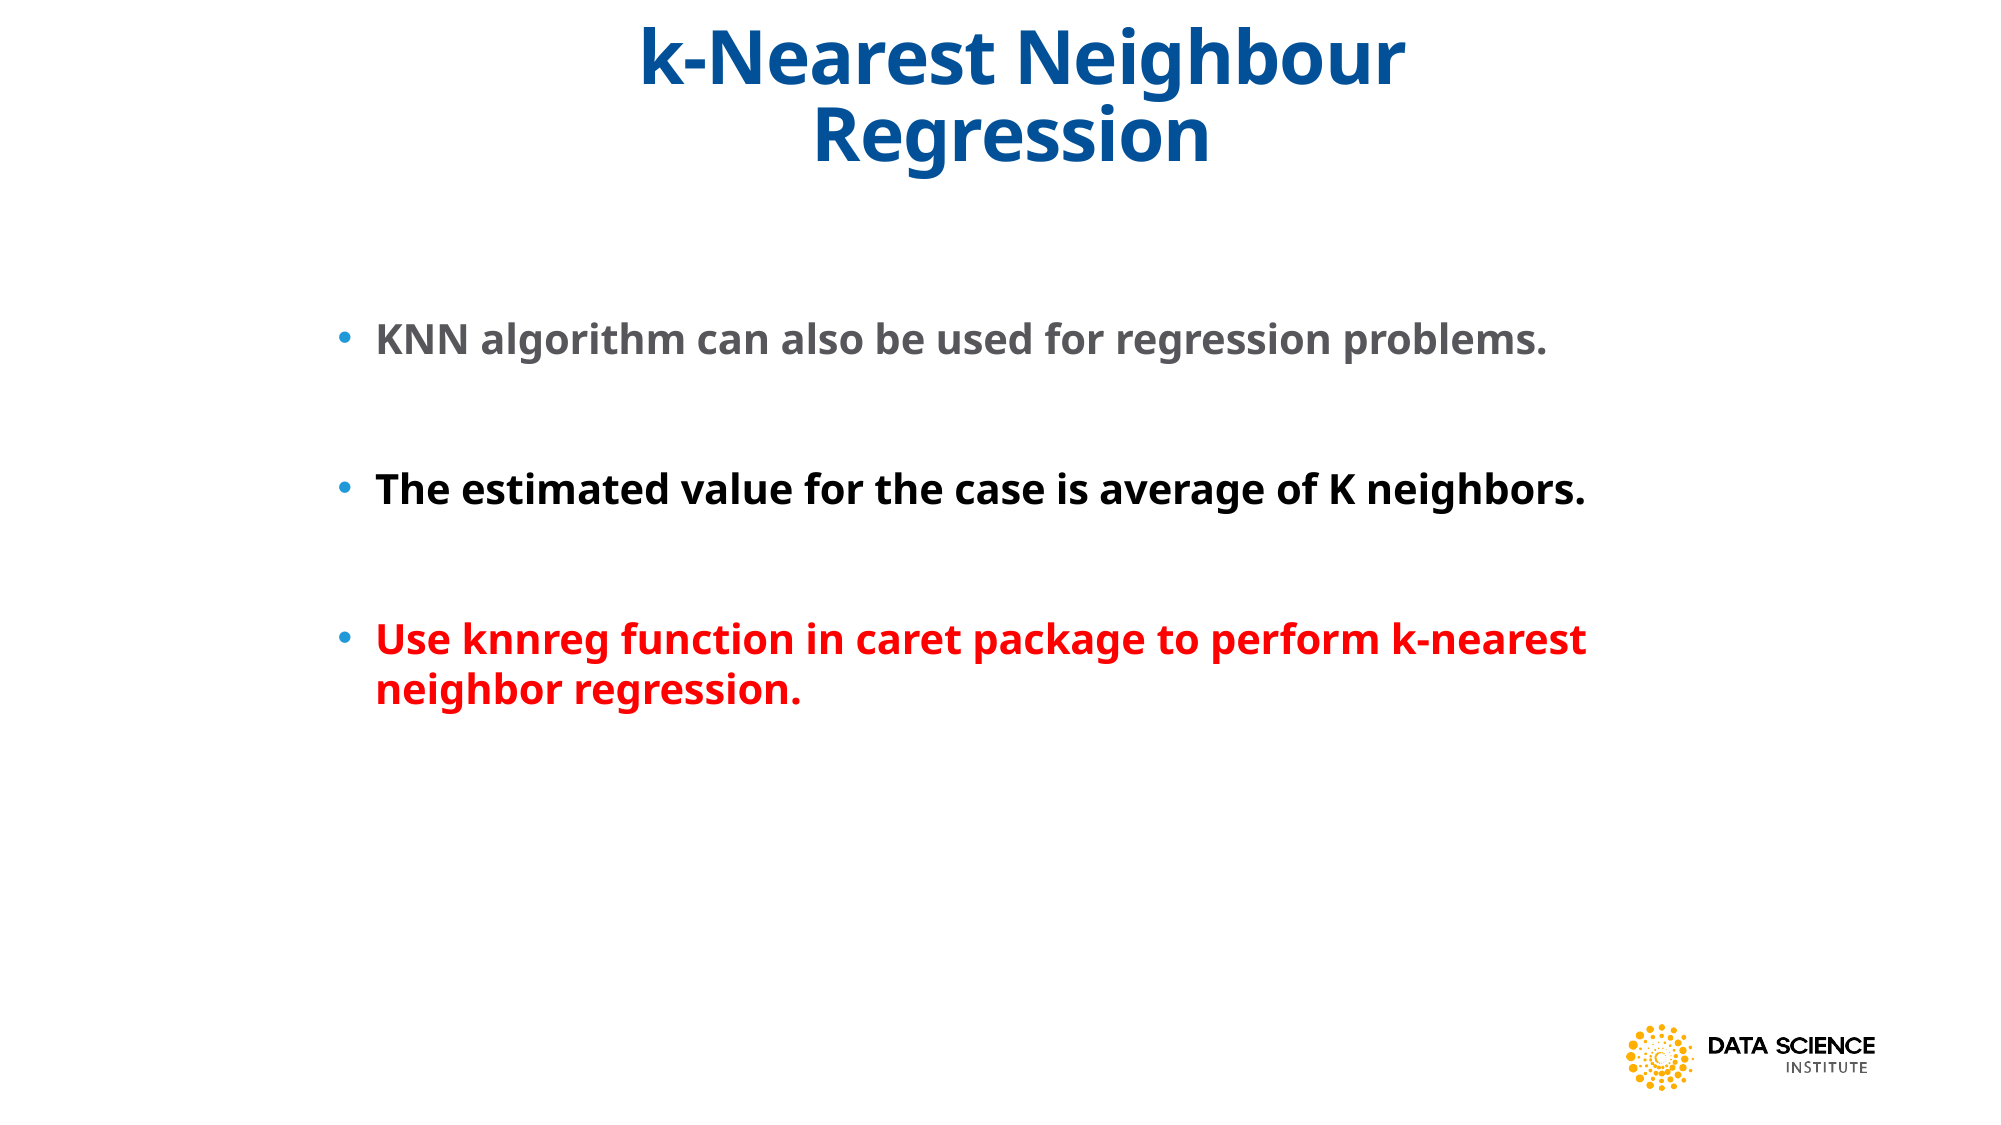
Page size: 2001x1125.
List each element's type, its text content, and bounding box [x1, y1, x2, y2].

picture [1860, 1062, 1867, 1073]
picture [1845, 1037, 1862, 1054]
picture [1804, 1061, 1811, 1073]
picture [1776, 1037, 1808, 1054]
picture [1792, 1062, 1801, 1073]
picture [1626, 1024, 1694, 1091]
picture [1828, 1037, 1844, 1054]
picture [1839, 1062, 1847, 1073]
title k-Nearest Neighbour Regression [462, 0, 1563, 200]
list KNN algorithm can also be used for regression problems. The estimated value for the case is average of K neighbors. Use knnreg function in caret package to perform k-nearest neighbor regression. [337, 237, 1613, 1100]
